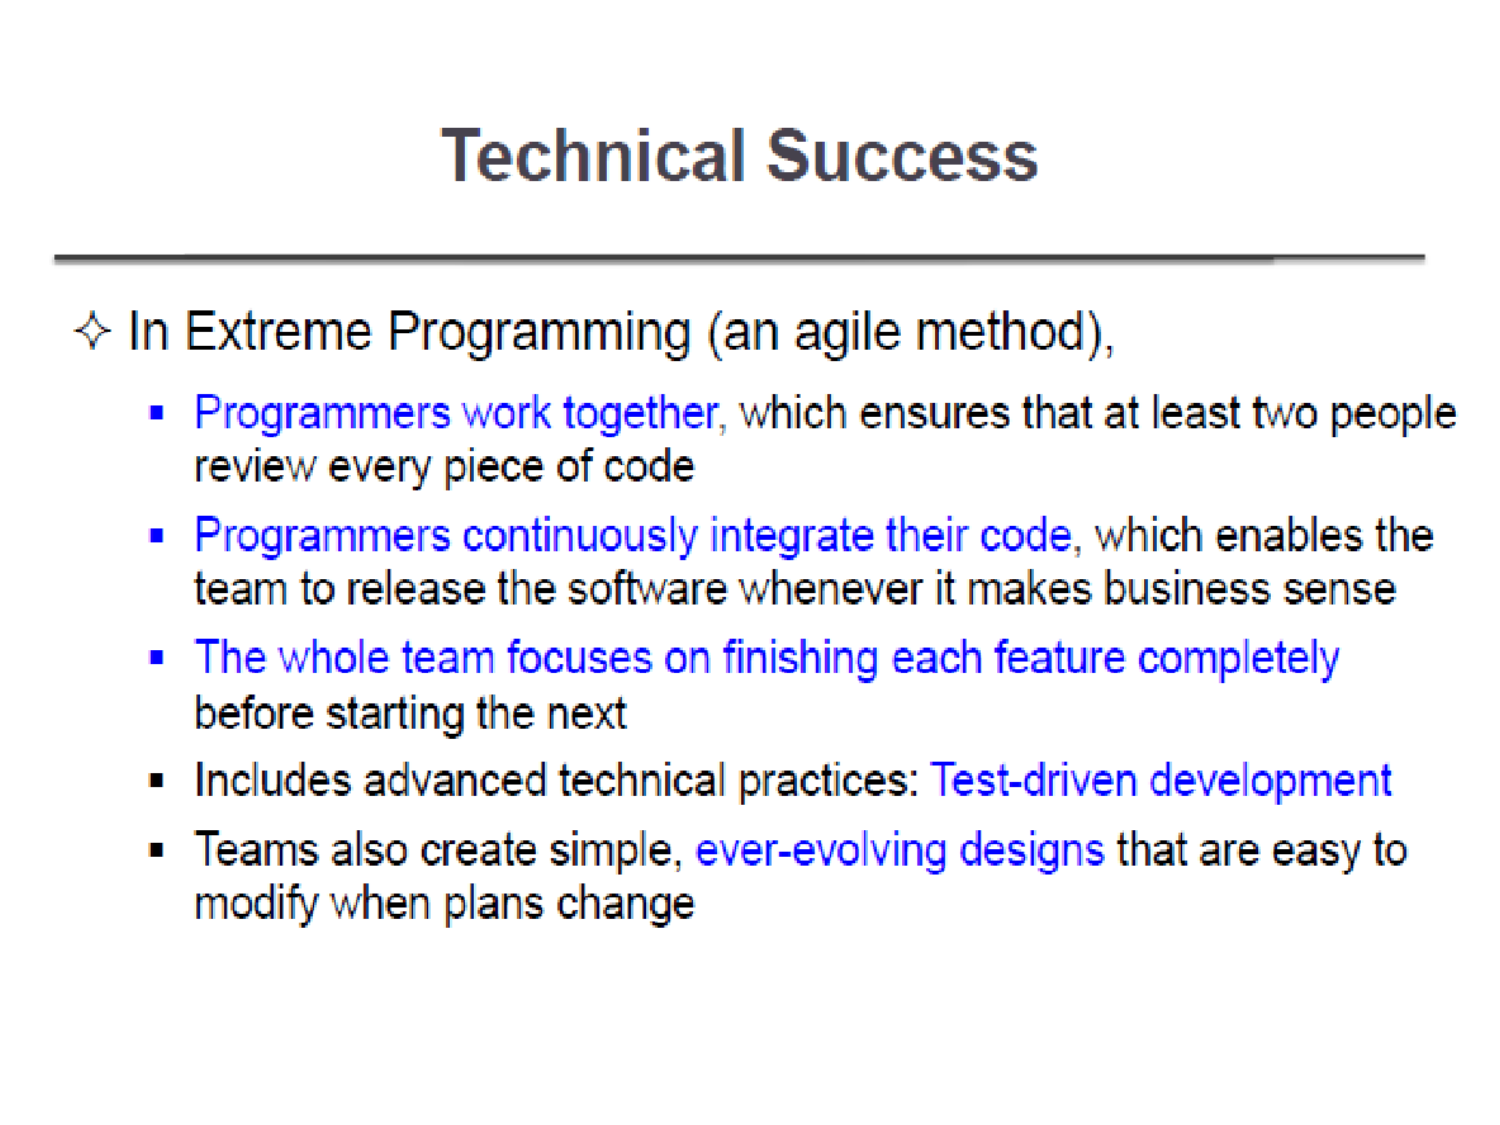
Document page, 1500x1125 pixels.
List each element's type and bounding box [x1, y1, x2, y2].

list [0, 24, 1476, 1113]
